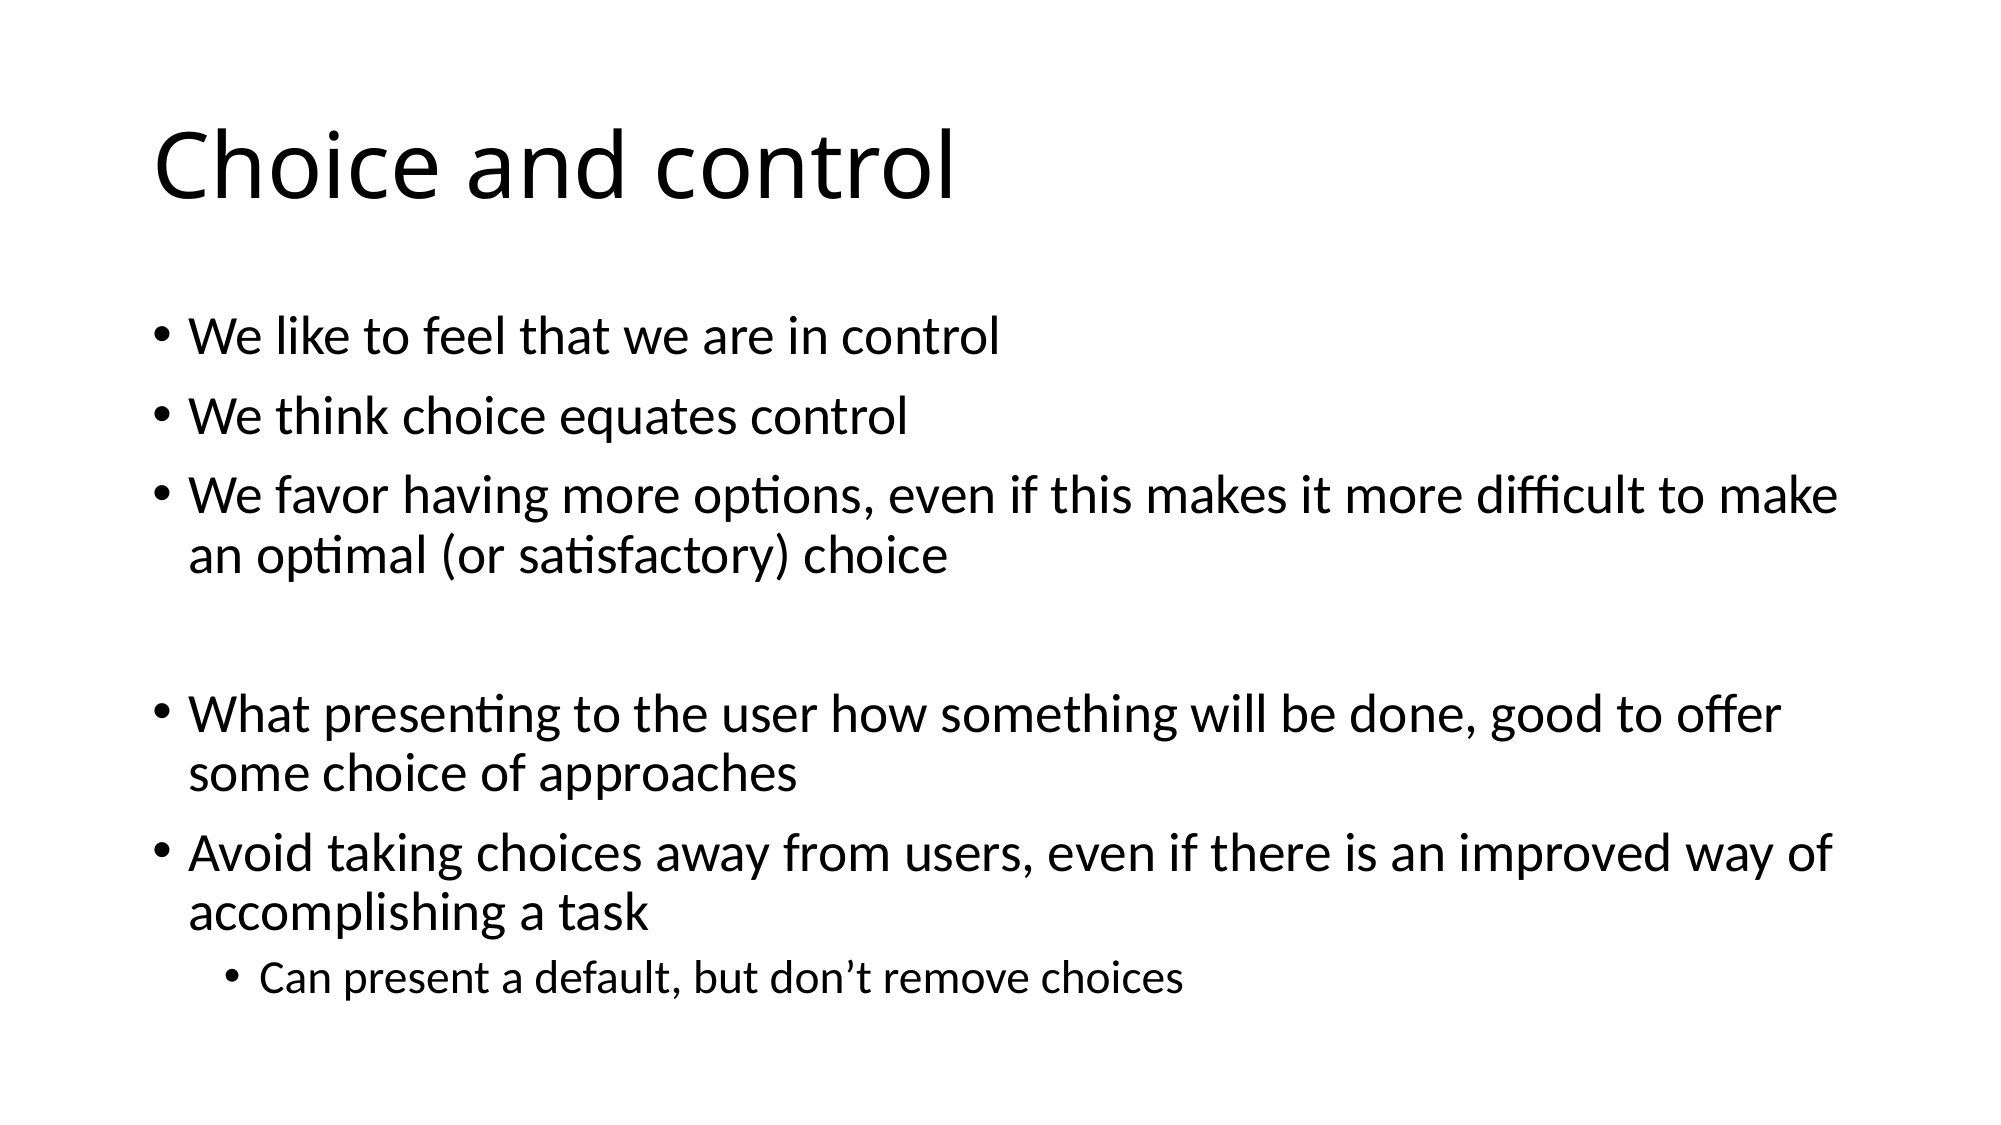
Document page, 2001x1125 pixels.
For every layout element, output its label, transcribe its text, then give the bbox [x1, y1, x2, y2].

title Choice and control [137, 59, 1863, 278]
list We like to feel that we are in control We think choice equates control We favor having more options, even if this makes it more difficult to make an optimal (or satisfactory) choice What presenting to the user how something will be done, good to offer some choice of approaches Avoid taking choices away from users, even if there is an improved way of accomplishing a task Can present a default, but don’t remove choices [137, 299, 1863, 1014]
